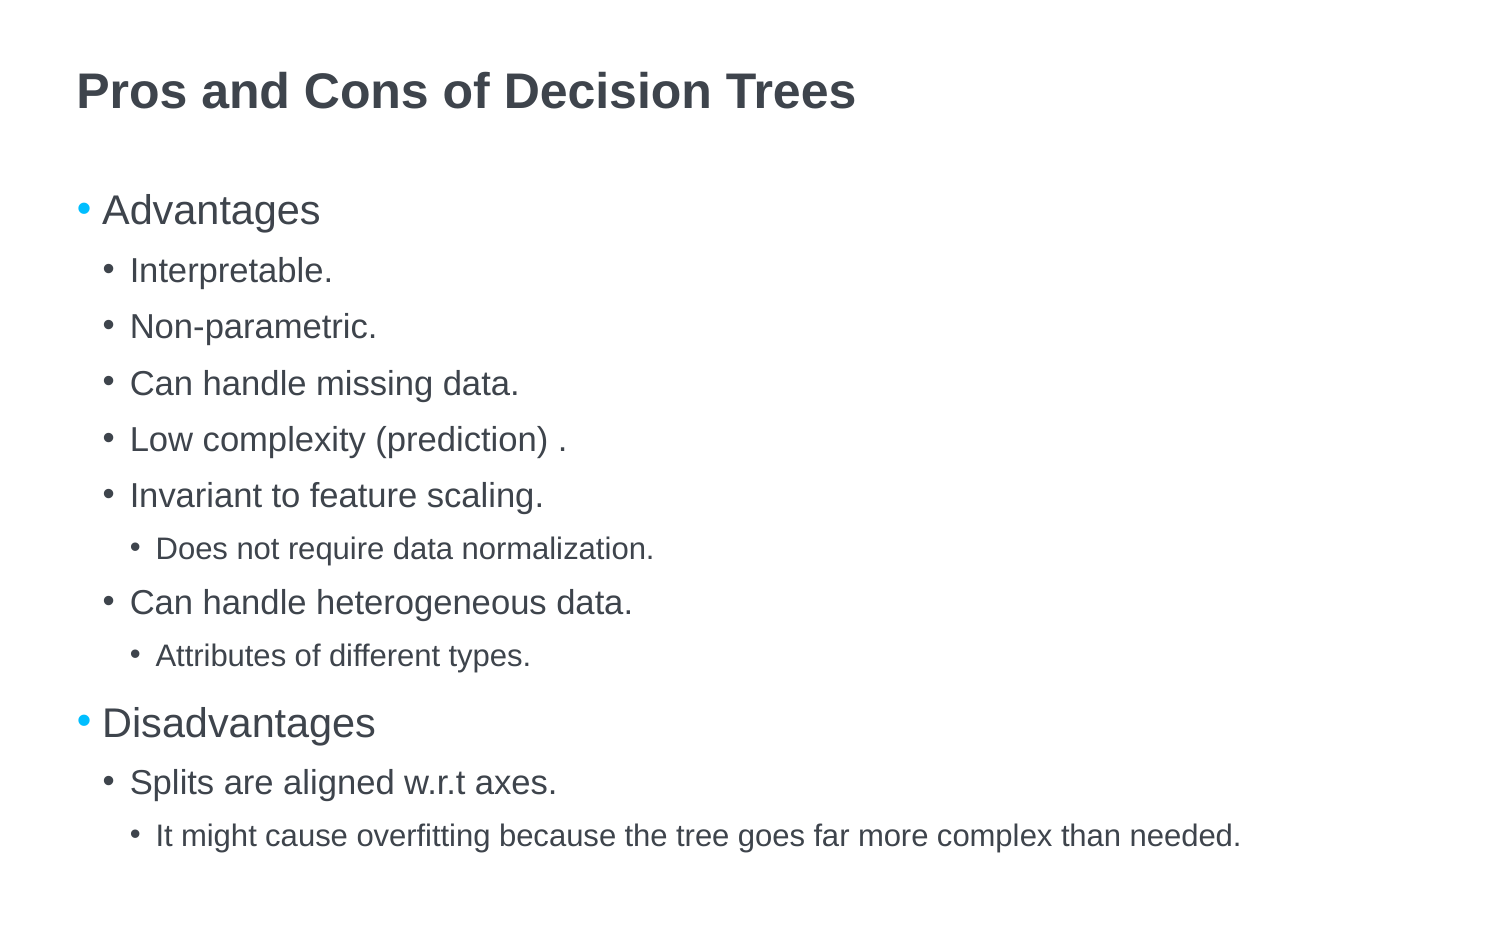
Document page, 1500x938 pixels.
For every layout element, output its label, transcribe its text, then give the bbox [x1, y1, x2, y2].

title Pros and Cons of Decision Trees [76, 64, 1430, 160]
